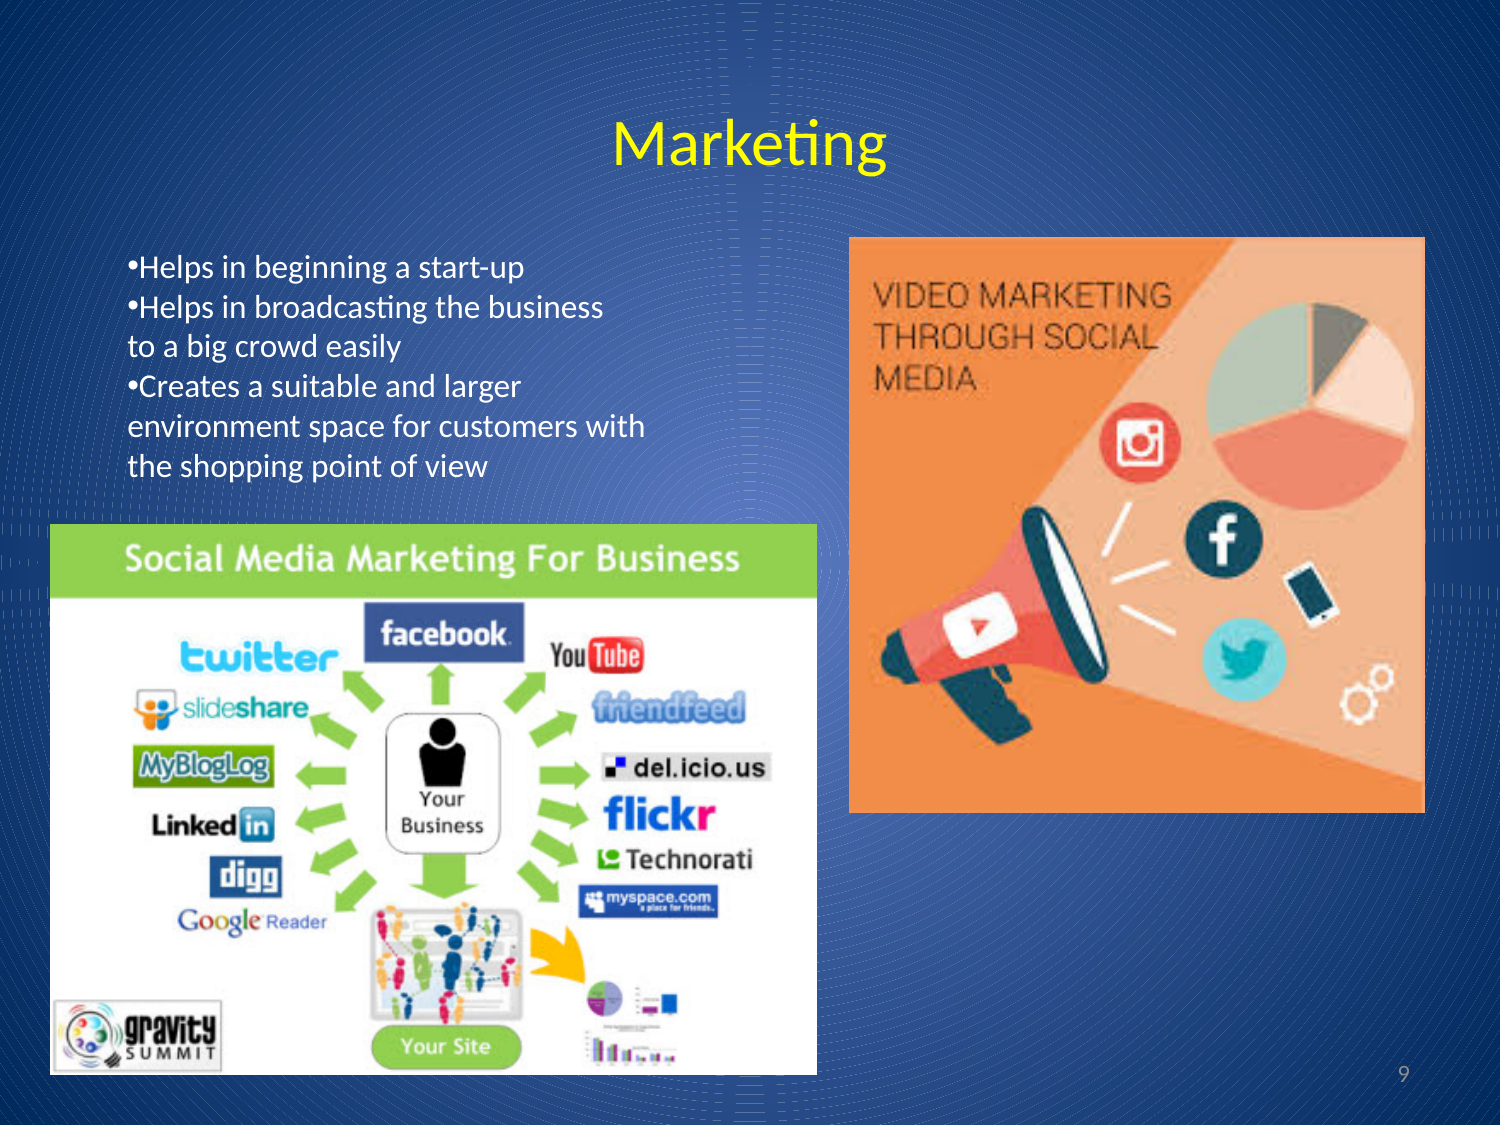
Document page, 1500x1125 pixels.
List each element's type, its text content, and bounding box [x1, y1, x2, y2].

title Marketing [75, 45, 1425, 233]
text_box Helps in beginning a start-up Helps in broadcasting the business to a big crowd easily Creates a suitable and larger environment space for customers with the shopping point of view [112, 237, 688, 492]
picture [49, 524, 817, 1076]
slide_number 9 [1074, 1042, 1425, 1103]
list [849, 237, 1426, 813]
